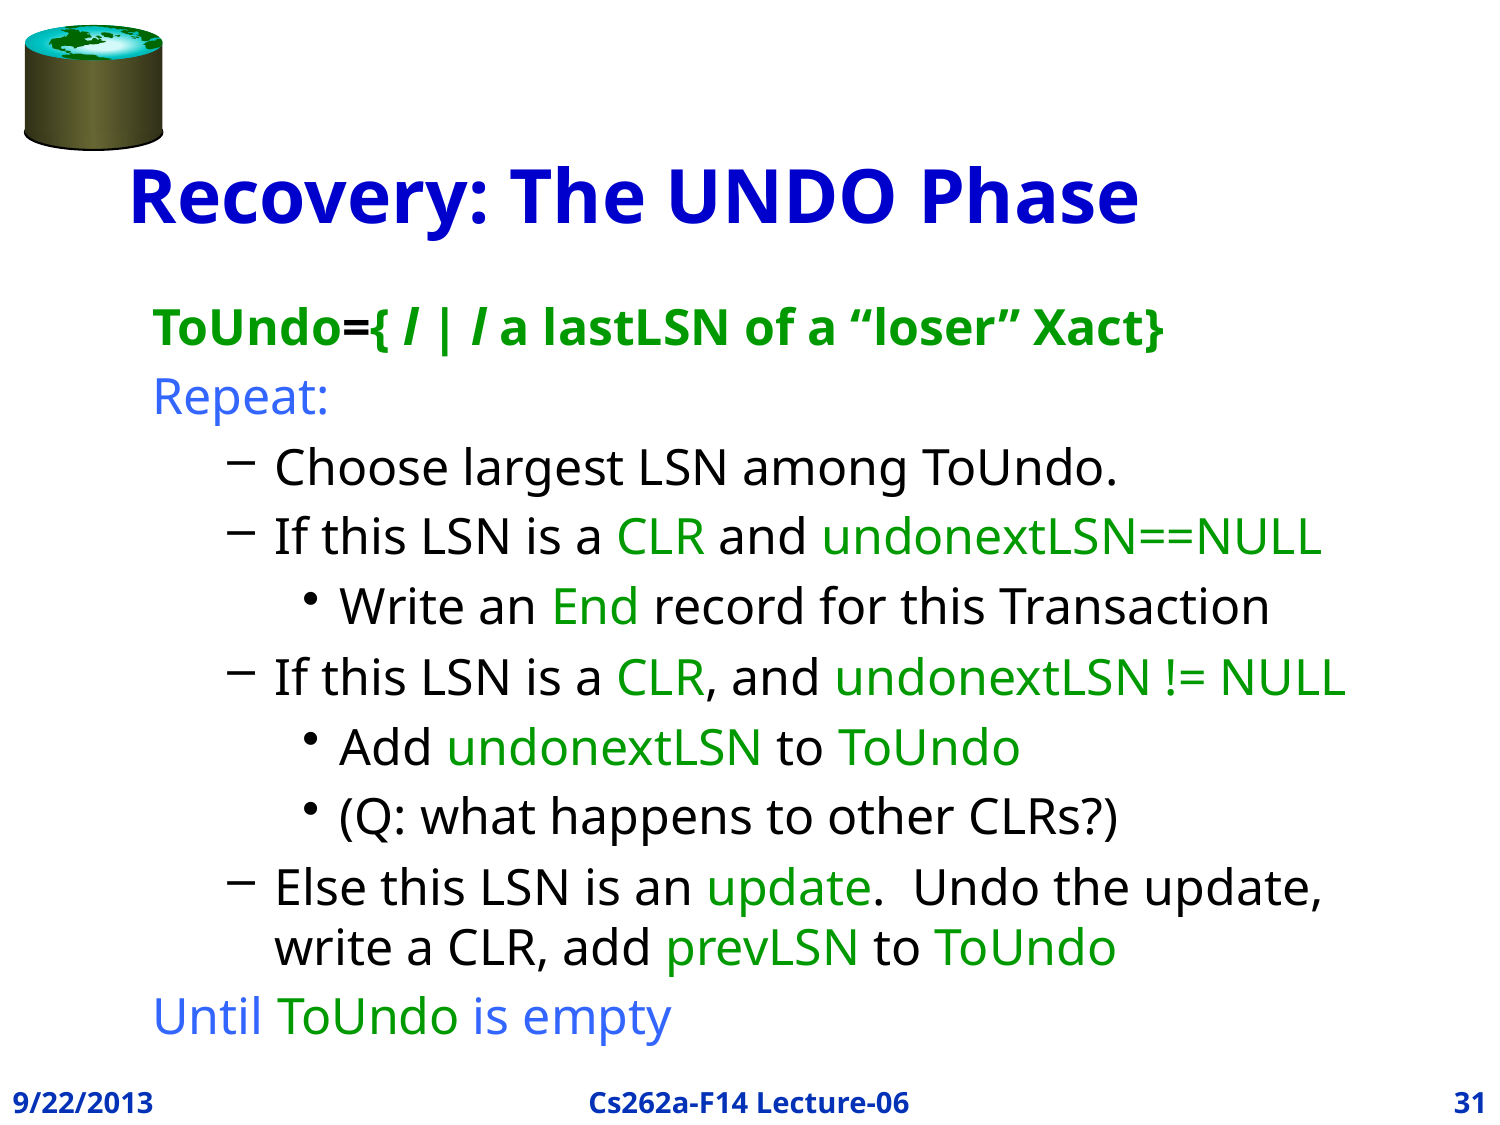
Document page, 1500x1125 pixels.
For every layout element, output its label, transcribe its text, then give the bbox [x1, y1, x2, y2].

title Recovery: The UNDO Phase [112, 99, 1388, 288]
footer [103, 1058, 580, 1125]
list ToUndo={ l | l a lastLSN of a “loser” Xact} Repeat: Choose largest LSN among ToUndo. If this LSN is a CLR and undonextLSN==NULL Write an End record for this Transaction If this LSN is a CLR, and undonextLSN != NULL Add undonextLSN to ToUndo (Q: what happens to other CLRs?) Else this LSN is an update. Undo the update, write a CLR, add prevLSN to ToUndo Until ToUndo is empty [137, 287, 1413, 957]
text_box [112, 1024, 425, 1100]
text_box [512, 1024, 988, 1100]
